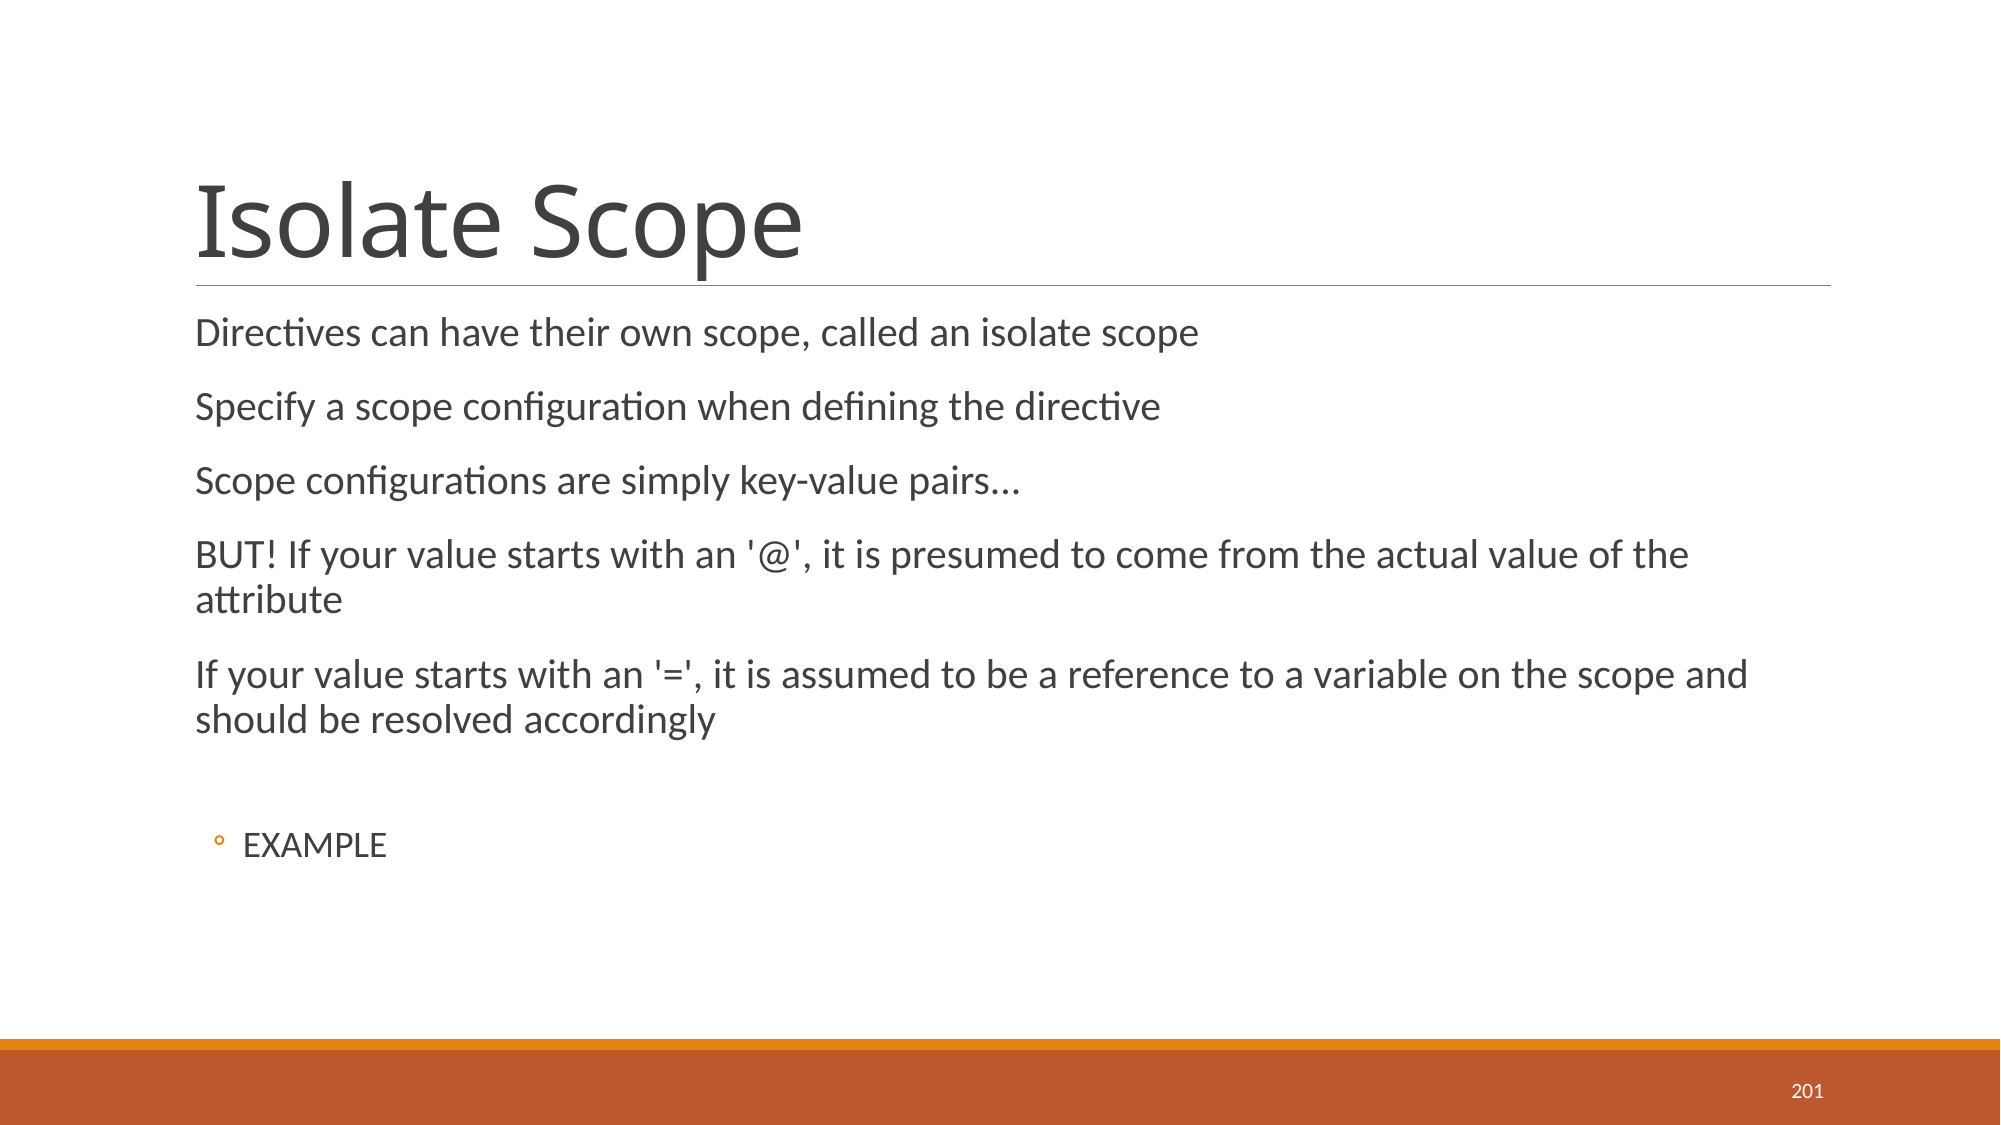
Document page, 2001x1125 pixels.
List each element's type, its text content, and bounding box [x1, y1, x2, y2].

slide_number 201 [1624, 1059, 1840, 1120]
list Directives can have their own scope, called an isolate scope Specify a scope configuration when defining the directive Scope configurations are simply key-value pairs... BUT! If your value starts with an '@', it is presumed to come from the actual value of the attribute If your value starts with an '=', it is assumed to be a reference to a variable on the scope and should be resolved accordingly EXAMPLE [180, 302, 1830, 963]
title Isolate Scope [180, 47, 1830, 285]
